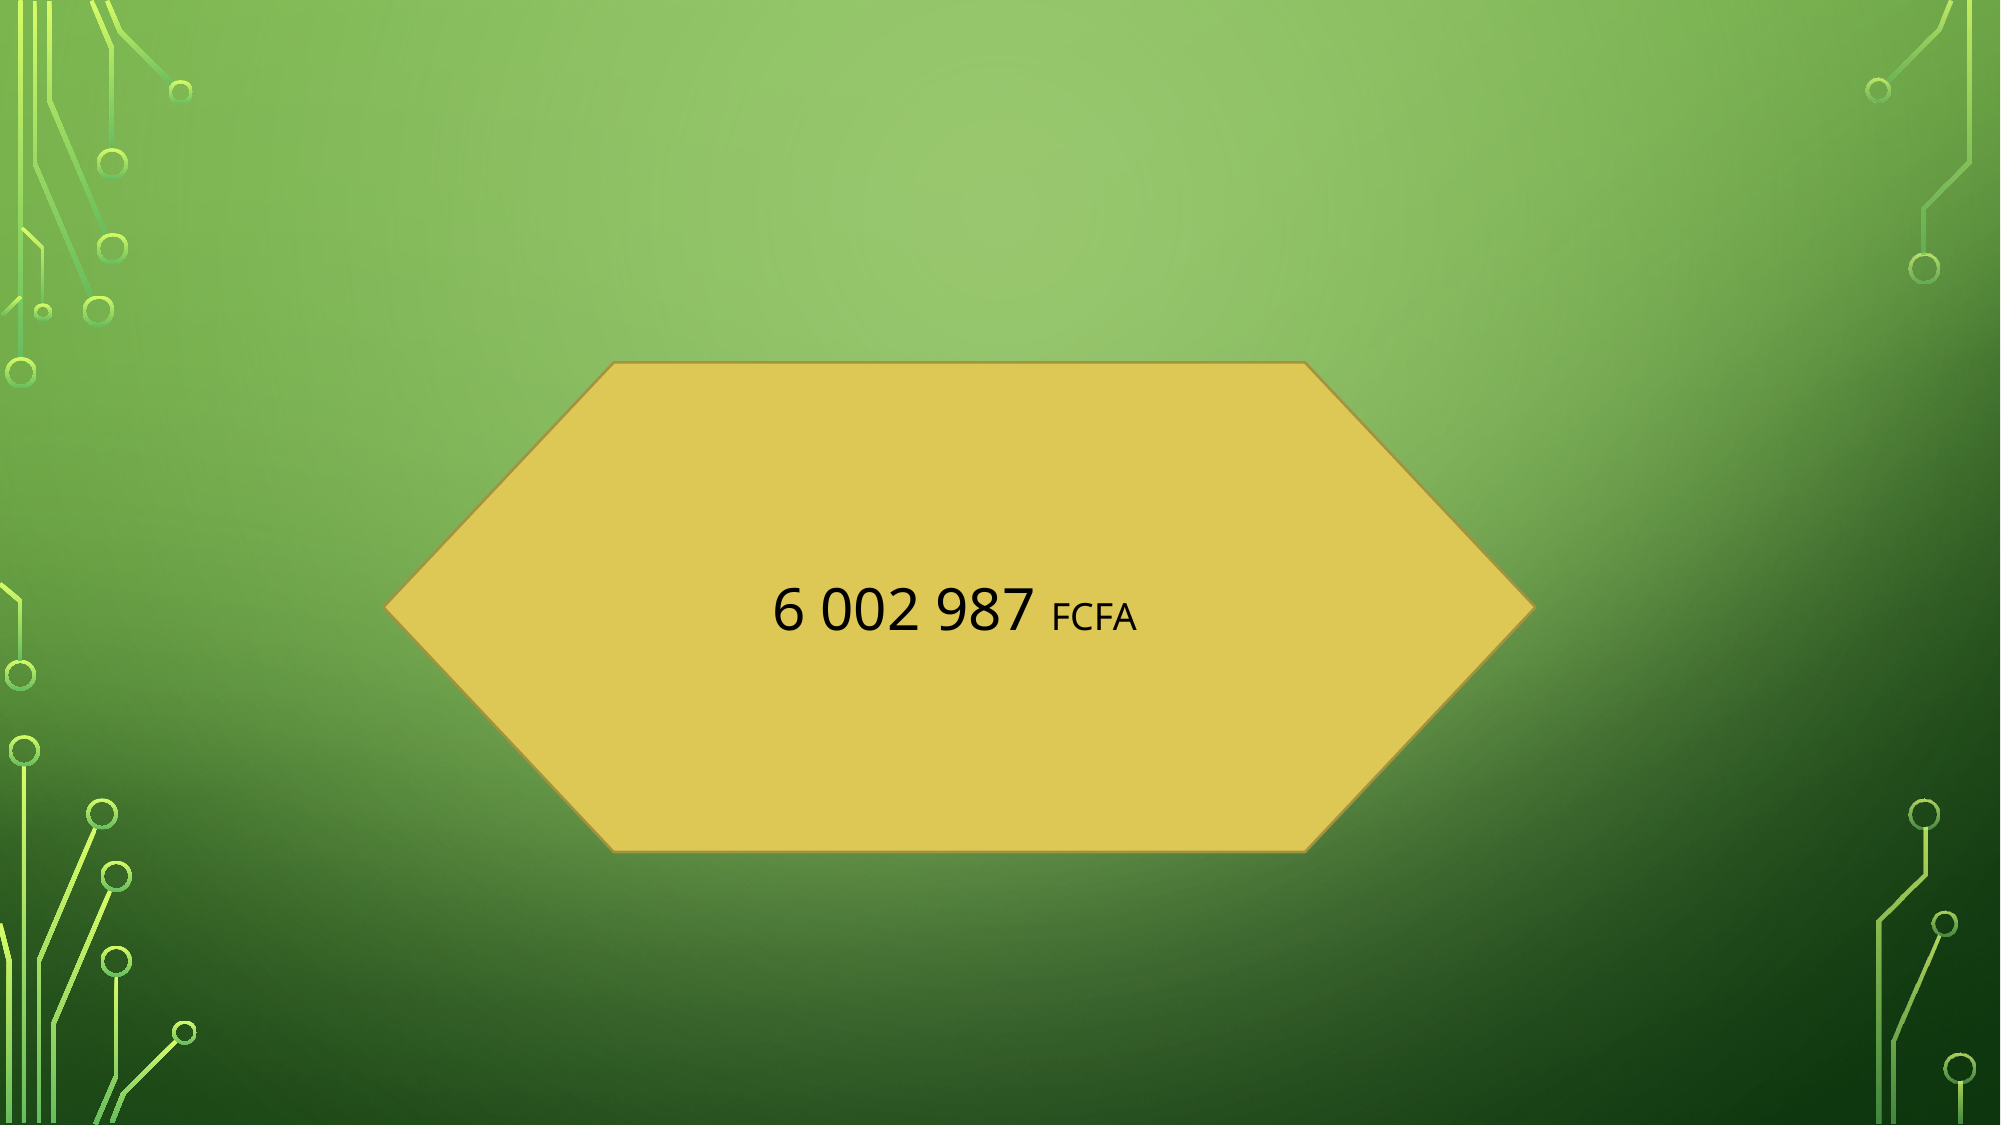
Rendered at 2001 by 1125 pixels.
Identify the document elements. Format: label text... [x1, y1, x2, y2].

text_box 6 002 987 FCFA [382, 361, 1537, 854]
